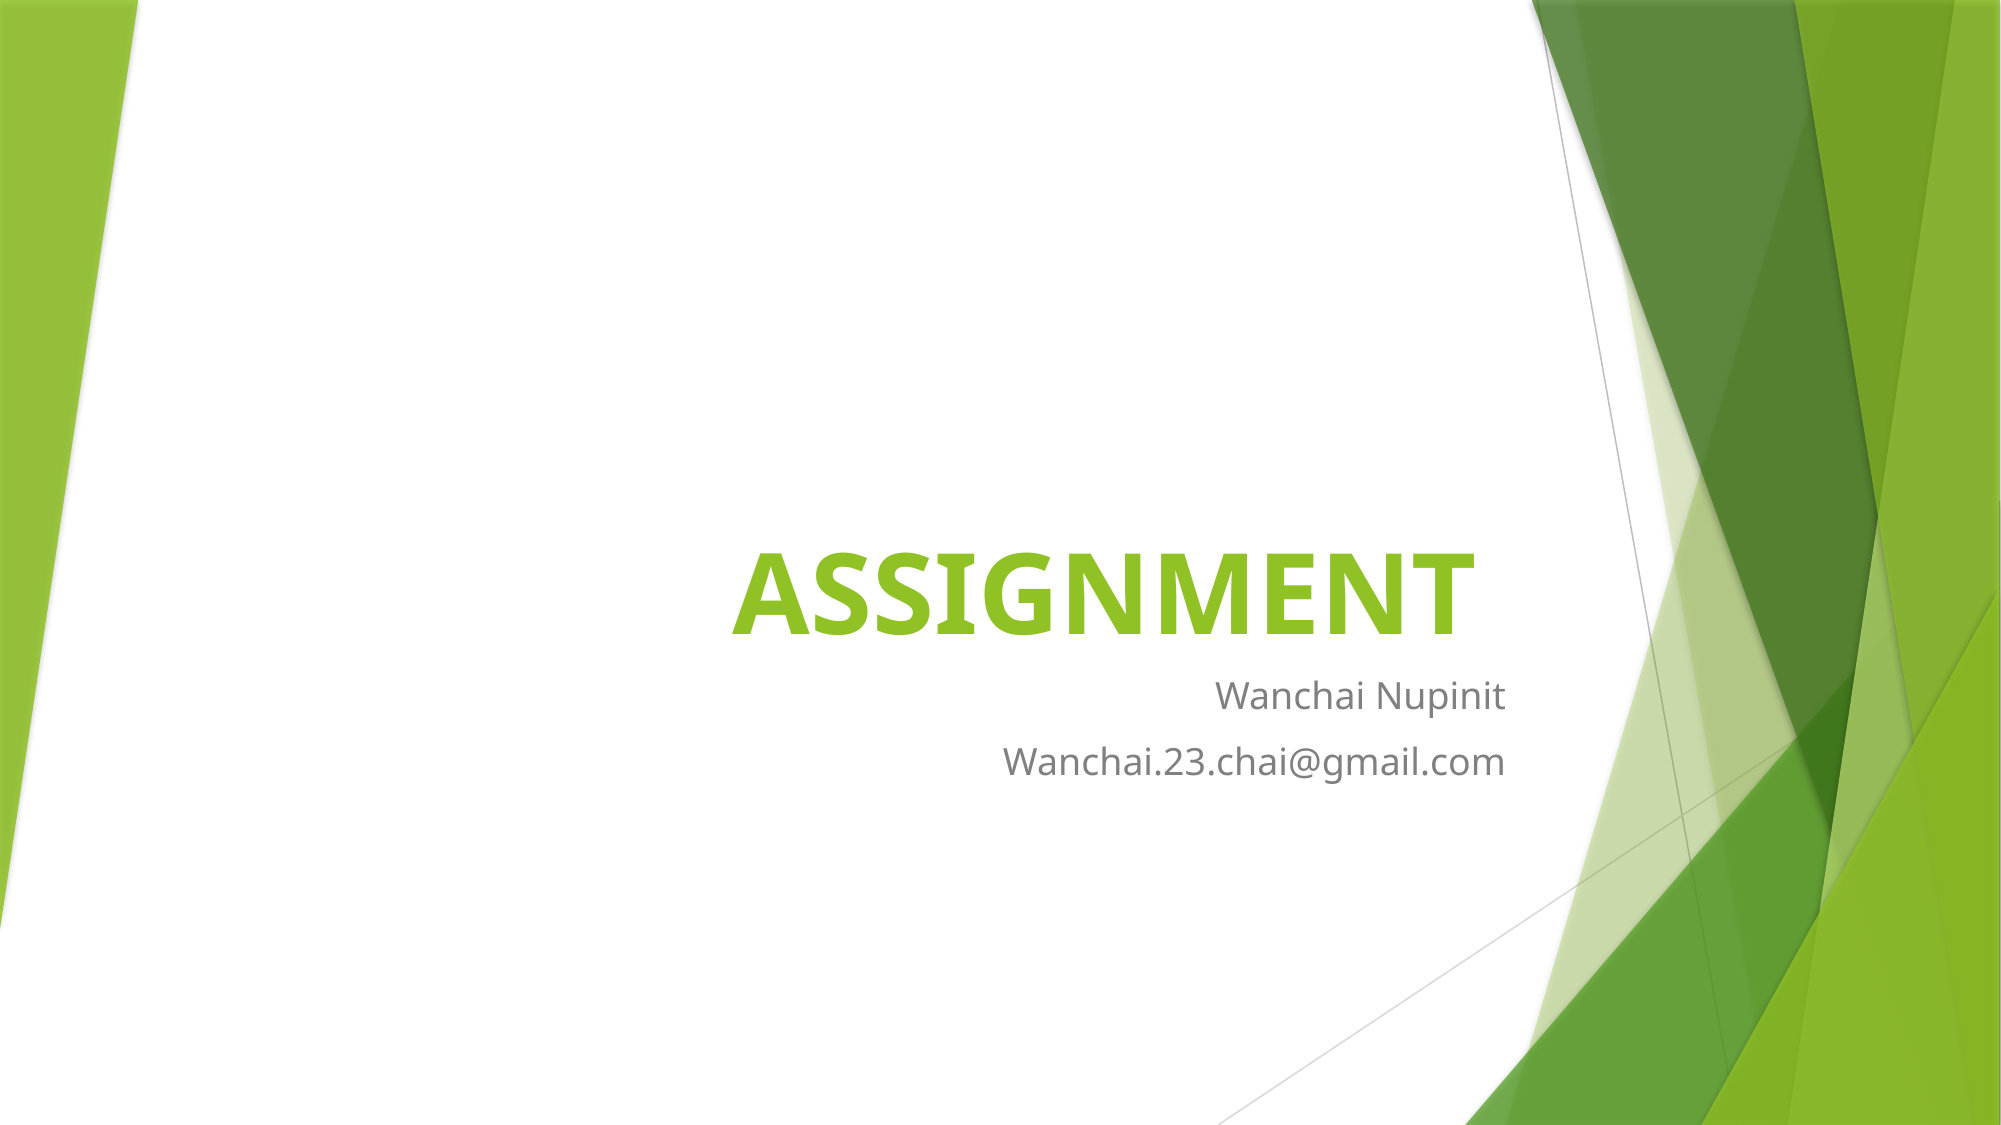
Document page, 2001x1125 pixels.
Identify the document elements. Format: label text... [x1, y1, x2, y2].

title ASSIGNMENT [247, 394, 1522, 664]
subtitle Wanchai Nupinit Wanchai.23.chai@gmail.com [247, 664, 1522, 845]
